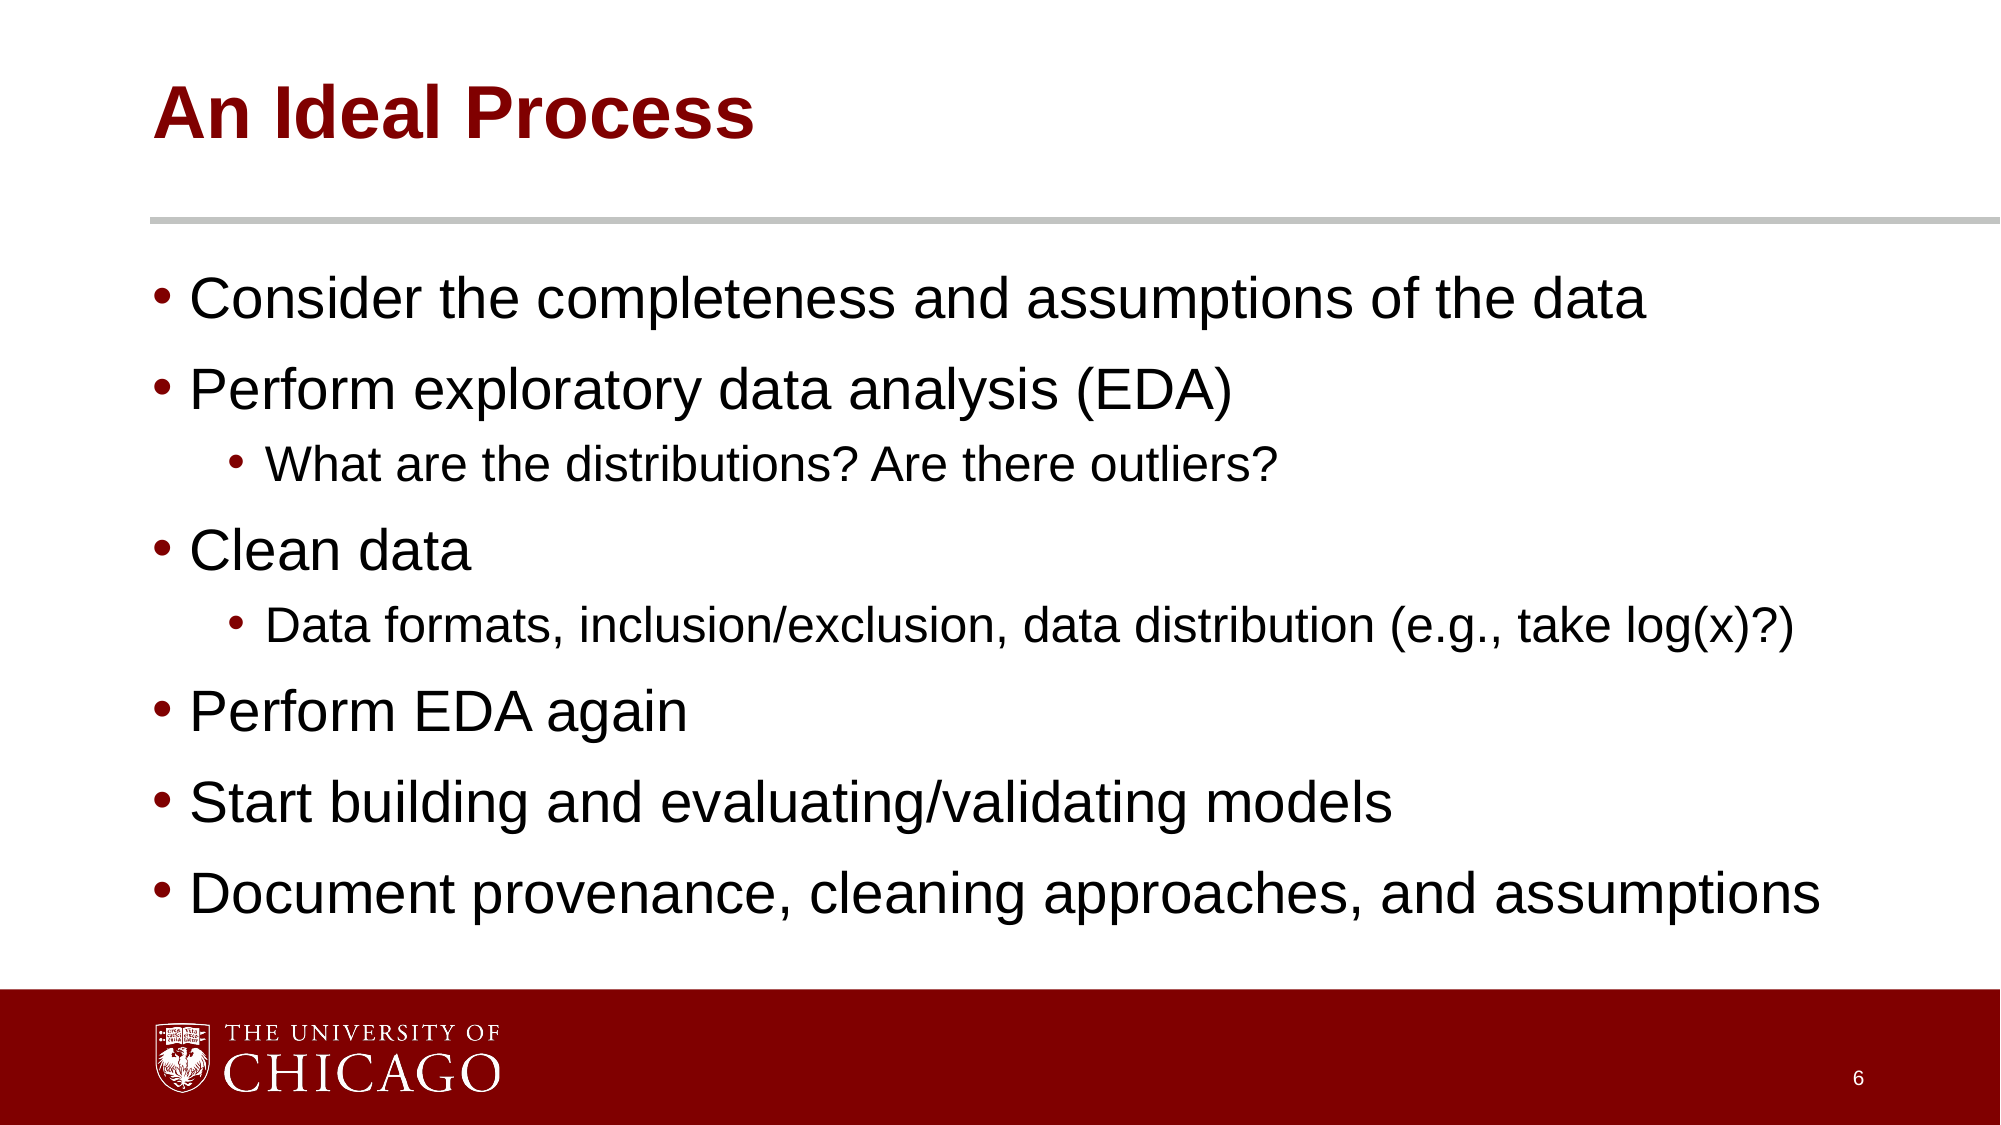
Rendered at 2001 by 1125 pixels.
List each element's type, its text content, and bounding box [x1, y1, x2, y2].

list Consider the completeness and assumptions of the data Perform exploratory data analysis (EDA) What are the distributions? Are there outliers? Clean data Data formats, inclusion/exclusion, data distribution (e.g., take log(x)?) Perform EDA again Start building and evaluating/validating models Document provenance, cleaning approaches, and assumptions [137, 253, 1863, 936]
slide_number 6 [1412, 1046, 1880, 1107]
title An Ideal Process [137, 0, 1863, 218]
